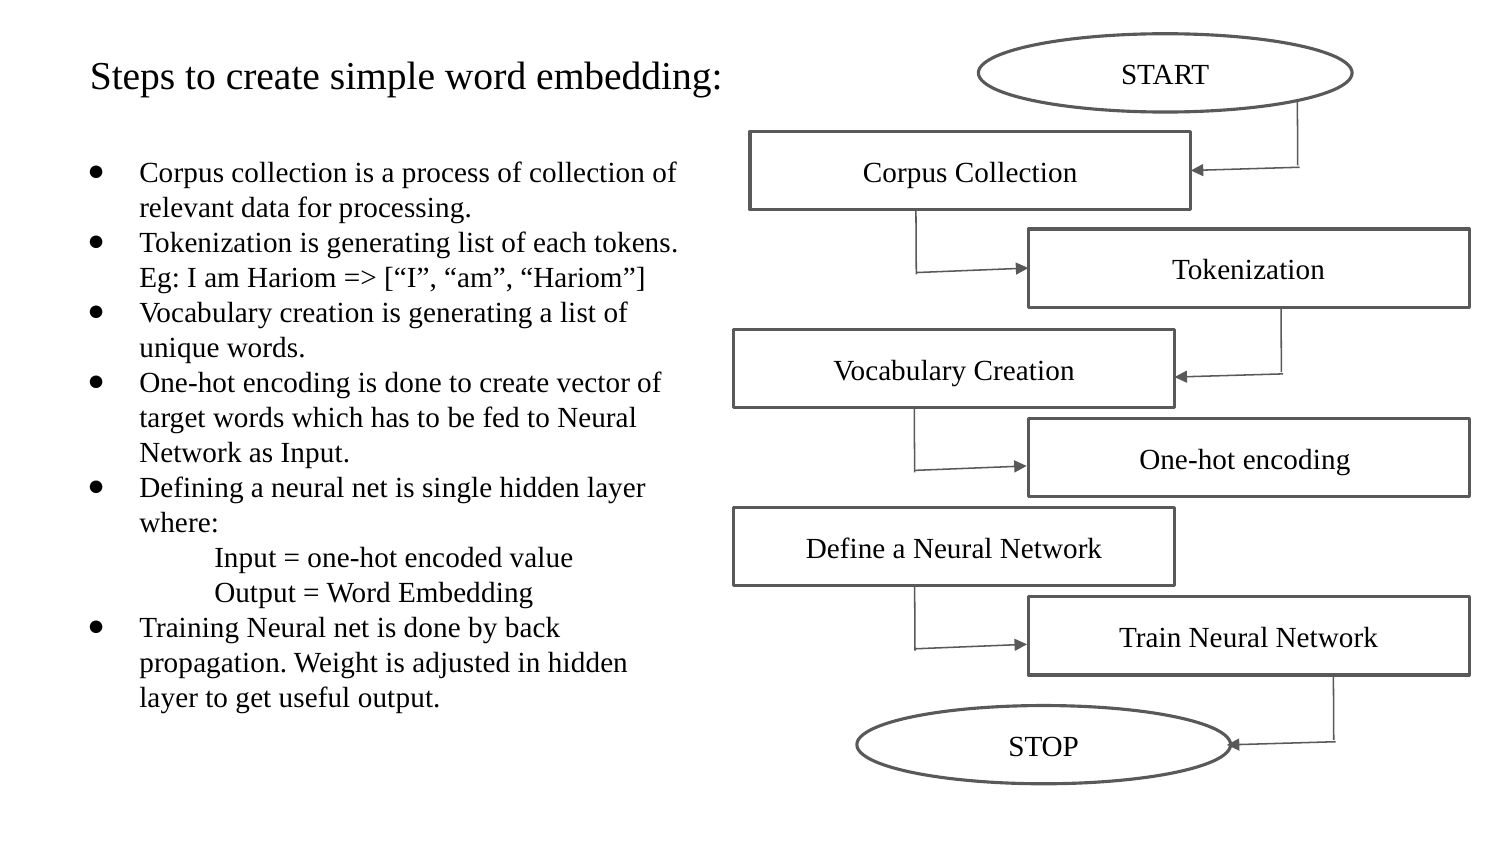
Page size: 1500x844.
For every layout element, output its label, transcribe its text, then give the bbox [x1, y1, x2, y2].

text_box Corpus Collection [750, 131, 1191, 210]
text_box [915, 643, 1028, 649]
text_box Tokenization [1028, 228, 1470, 308]
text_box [914, 465, 1027, 471]
text_box START [978, 33, 1353, 113]
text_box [916, 267, 1029, 273]
text_box Vocabulary Creation [733, 329, 1175, 408]
text_box Define a Neural Network [733, 507, 1175, 586]
text_box STOP [856, 705, 1230, 784]
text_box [1190, 166, 1300, 171]
text_box Steps to create simple word embedding: [74, 35, 786, 113]
text_box One-hot encoding [1028, 418, 1470, 497]
text_box Corpus collection is a process of collection of relevant data for processing. Tokenization is generating list of each tokens. Eg: I am Hariom => [“I”, “am”, “Hariom”] Vocabulary creation is generating a list of unique words. One-hot encoding is done to create vector of target words which has to be fed to Neural Network as Input. Defining a neural net is single hidden layer where: Input = one-hot encoded value Output = Word Embedding Training Neural net is done by back propagation. Weight is adjusted in hidden layer to get useful output. [49, 138, 708, 763]
text_box Train Neural Network [1028, 596, 1470, 676]
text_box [1174, 373, 1284, 378]
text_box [1226, 741, 1336, 746]
